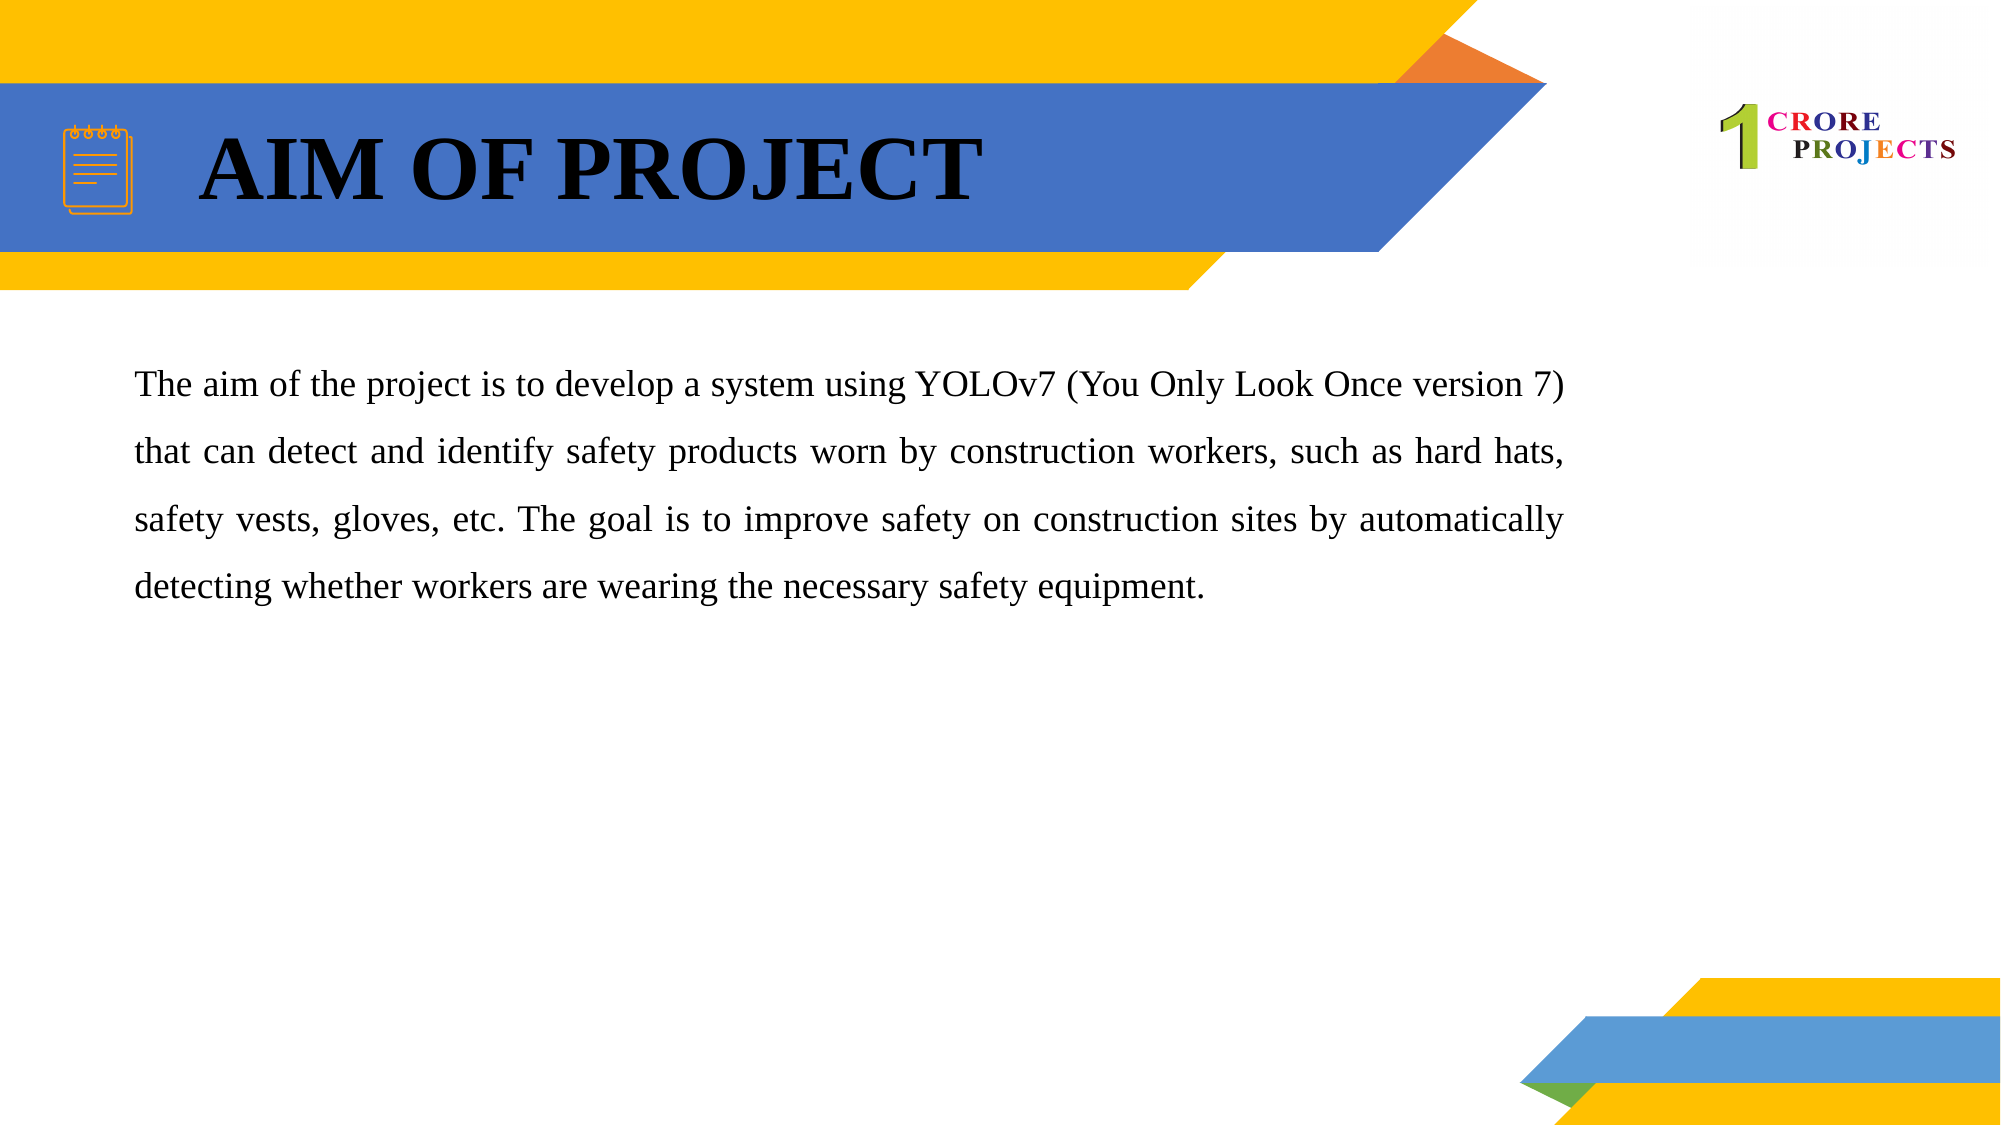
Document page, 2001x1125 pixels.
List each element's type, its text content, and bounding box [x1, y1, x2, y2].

text_box The aim of the project is to develop a system using YOLOv7 (You Only Look Once version 7) that can detect and identify safety products worn by construction workers, such as hard hats, safety vests, gloves, etc. The goal is to improve safety on construction sites by automatically detecting whether workers are wearing the necessary safety equipment. [119, 328, 1582, 614]
slide_number [1666, 1014, 1992, 1084]
picture [1690, 6, 1989, 268]
title AIM OF PROJECT [178, 85, 1329, 254]
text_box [64, 125, 132, 214]
